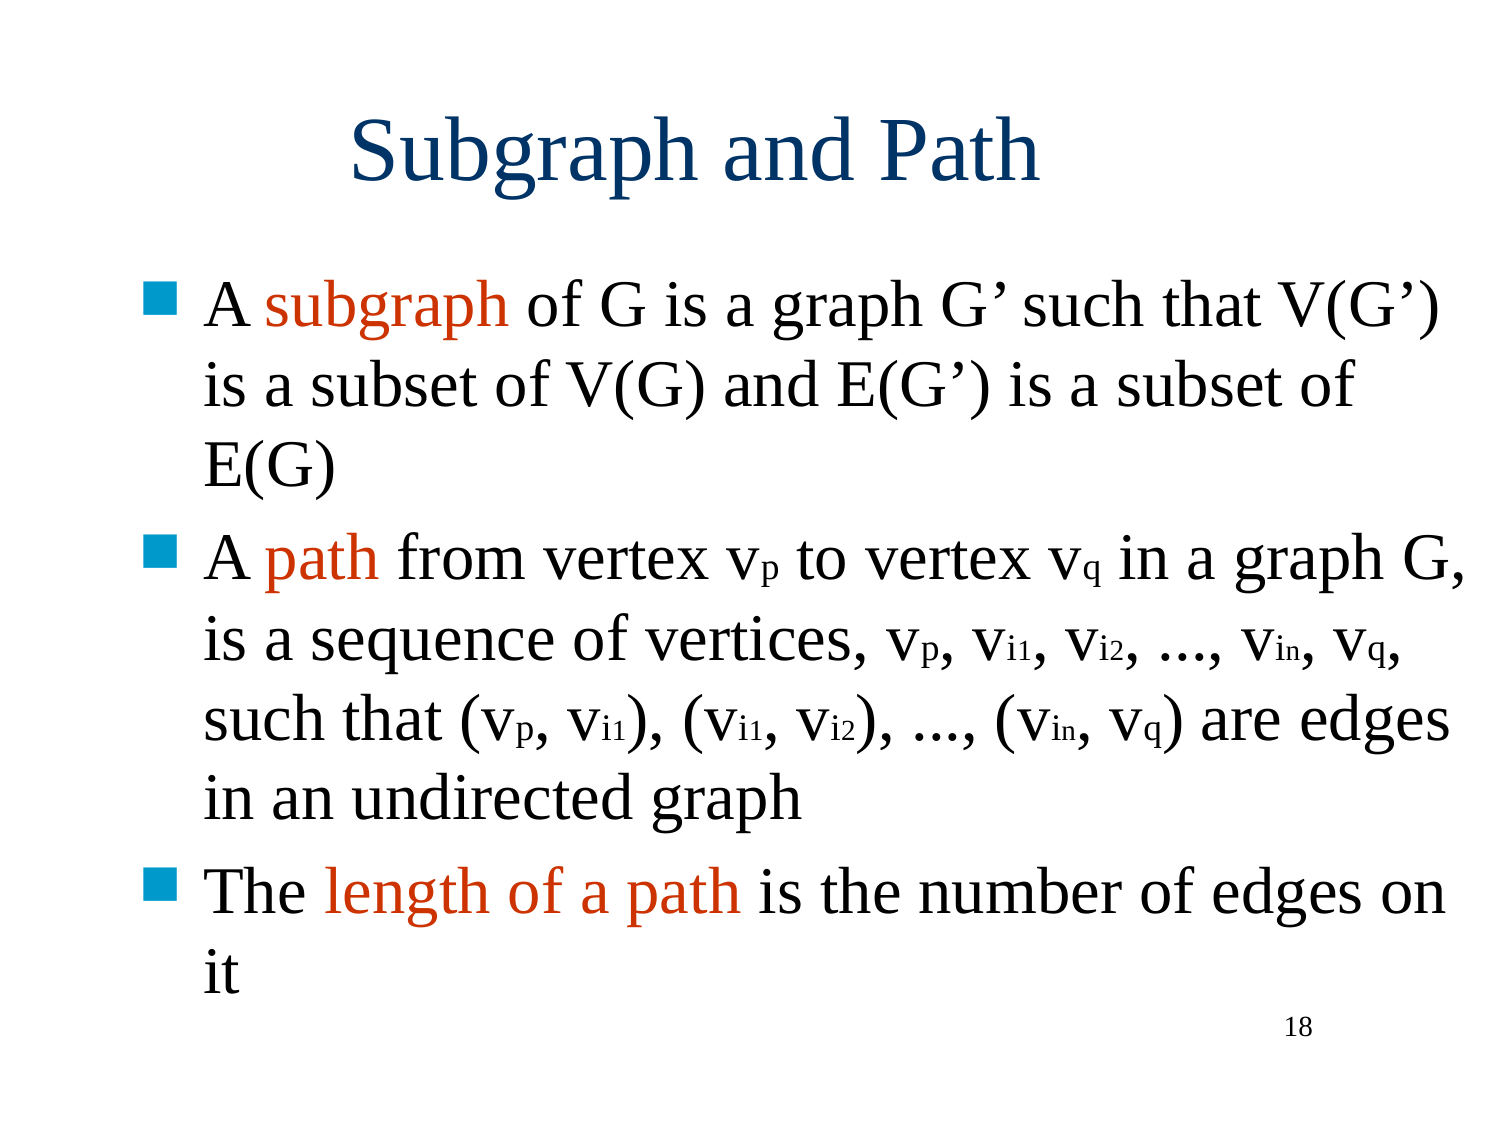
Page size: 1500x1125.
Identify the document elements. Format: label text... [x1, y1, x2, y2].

text_box A subgraph of G is a graph G’ such that V(G’) is a subset of V(G) and E(G’) is a subset of E(G) A path from vertex vp to vertex vq in a graph G, is a sequence of vertices, vp, vi1, vi2, ..., vin, vq, such that (vp, vi1), (vi1, vi2), ..., (vin, vq) are edges in an undirected graph The length of a path is the number of edges on it [131, 252, 1500, 928]
title Subgraph and Path [57, 49, 1334, 238]
slide_number 18 [1015, 1000, 1329, 1076]
